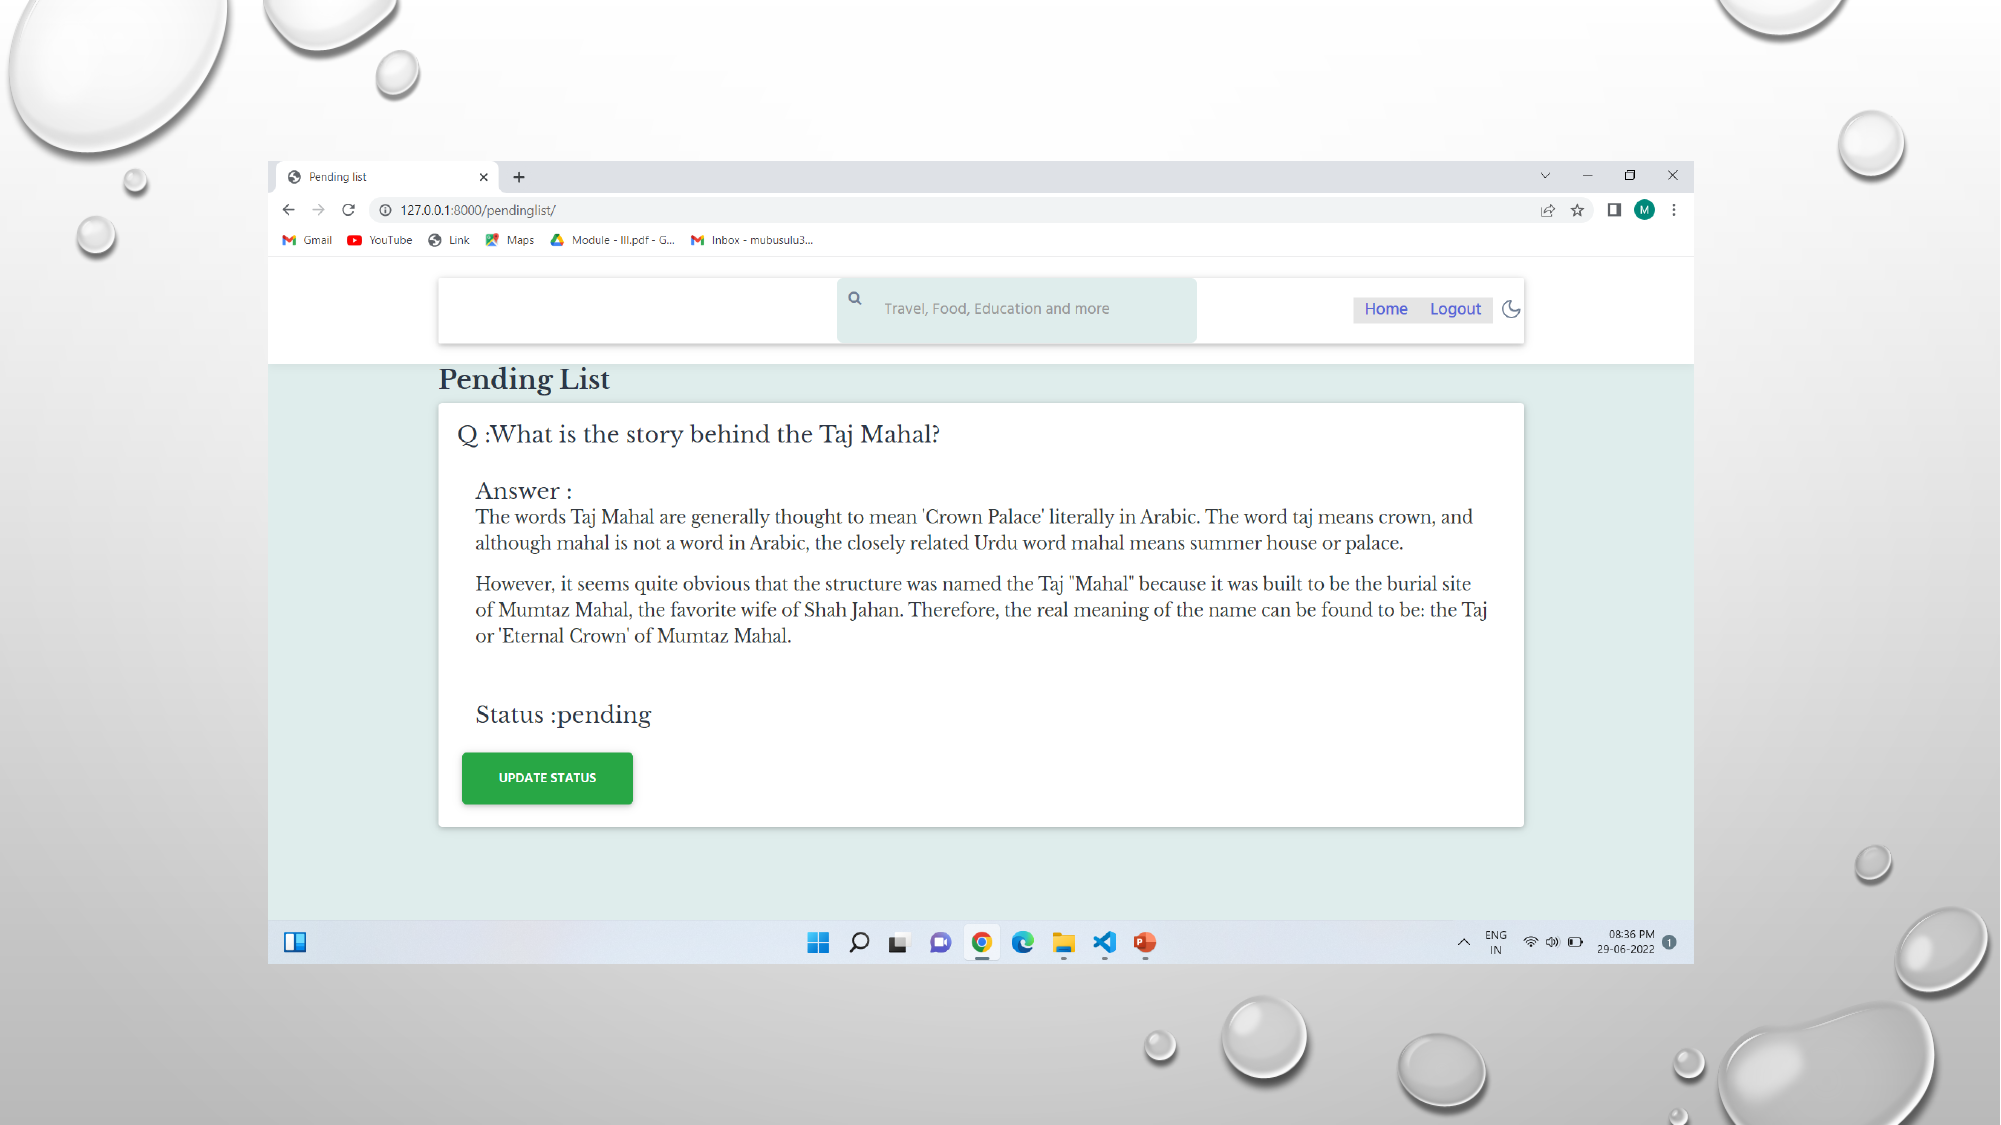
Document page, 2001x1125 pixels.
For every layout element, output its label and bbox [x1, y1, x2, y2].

picture [0, 0, 2000, 1125]
list [268, 161, 1694, 964]
